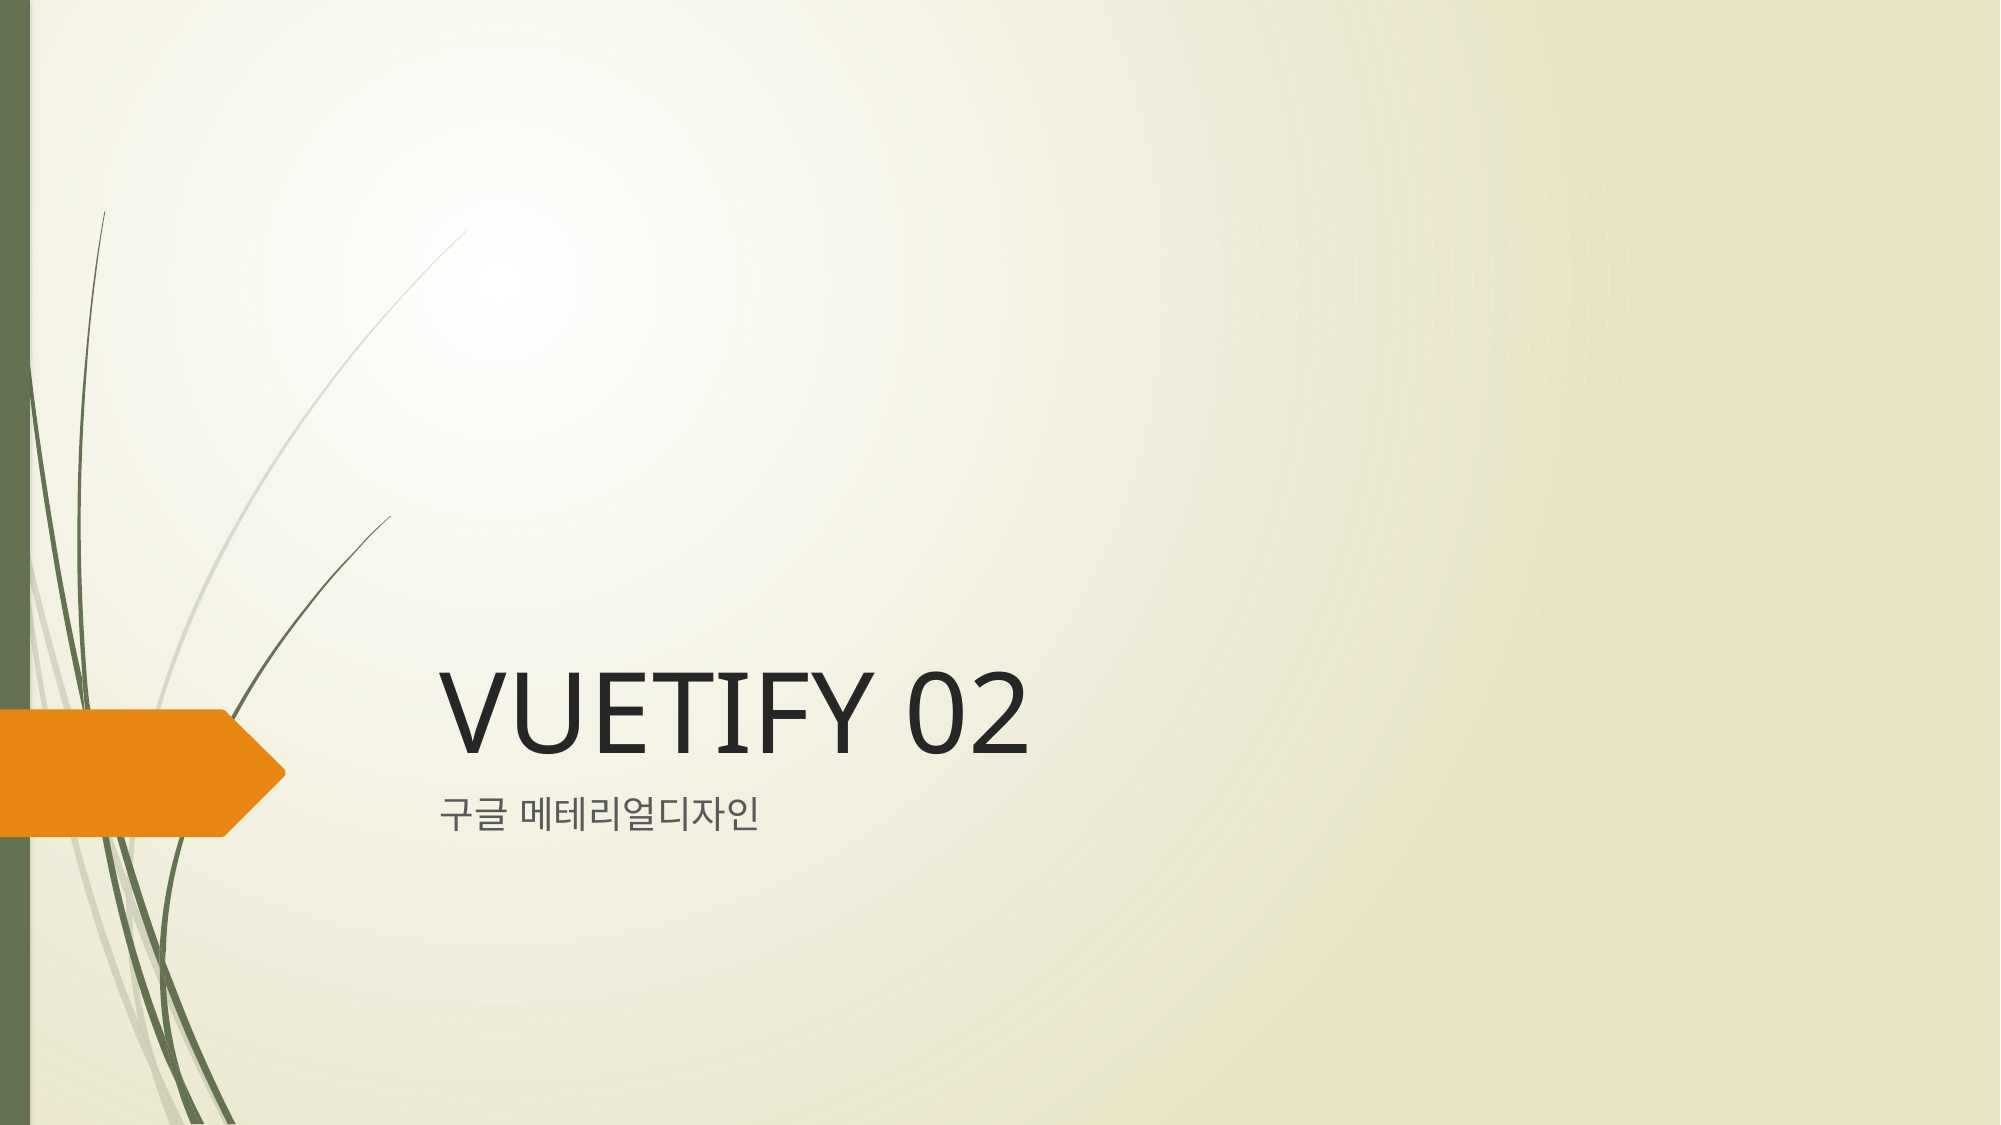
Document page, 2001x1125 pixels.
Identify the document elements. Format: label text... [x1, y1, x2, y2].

title VUETIFY 02 [424, 412, 1888, 783]
subtitle 구글 메테리얼디자인 [424, 783, 1888, 969]
